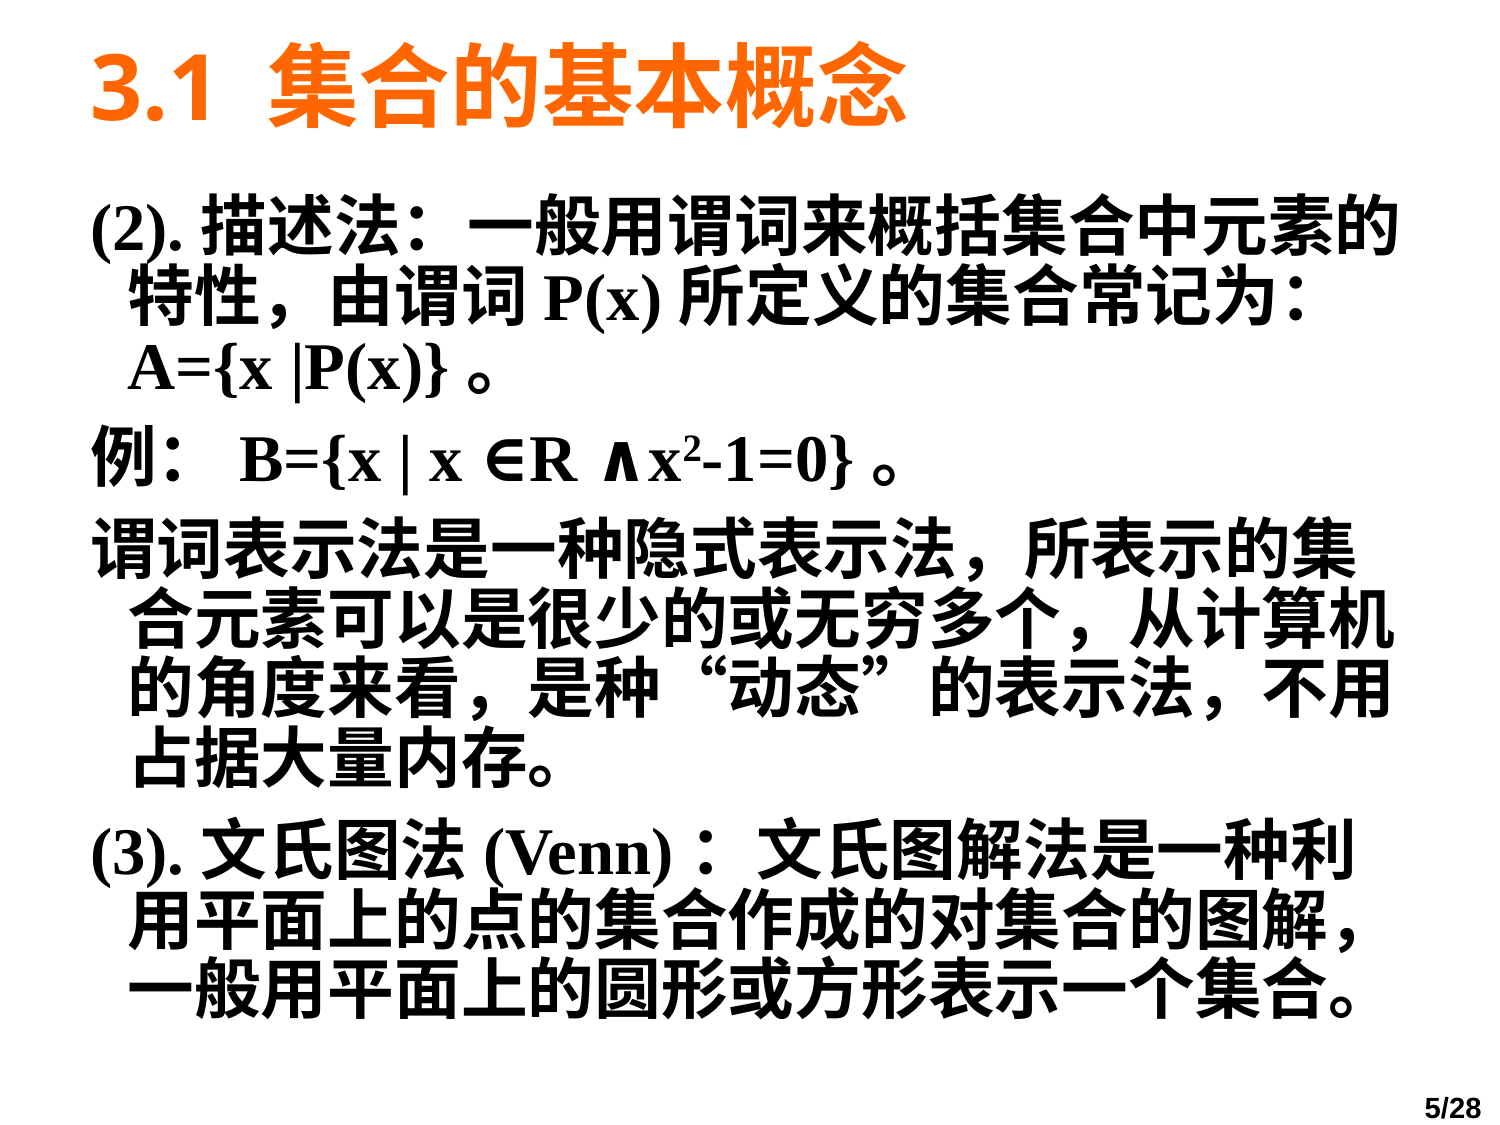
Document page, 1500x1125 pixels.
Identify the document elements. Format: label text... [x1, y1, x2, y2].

title 3.1 集合的基本概念 [74, 37, 1426, 143]
list (2).描述法：一般用谓词来概括集合中元素的特性，由谓词P(x)所定义的集合常记为：A={x |P(x)}。 例：B={x | x ∈R ∧x2-1=0}。 谓词表示法是一种隐式表示法，所表示的集合元素可以是很少的或无穷多个，从计算机的角度来看，是种“动态”的表示法，不用占据大量内存。 (3).文氏图法(Venn)：文氏图解法是一种利用平面上的点的集合作成的对集合的图解，一般用平面上的圆形或方形表示一个集合。 [74, 187, 1426, 1088]
